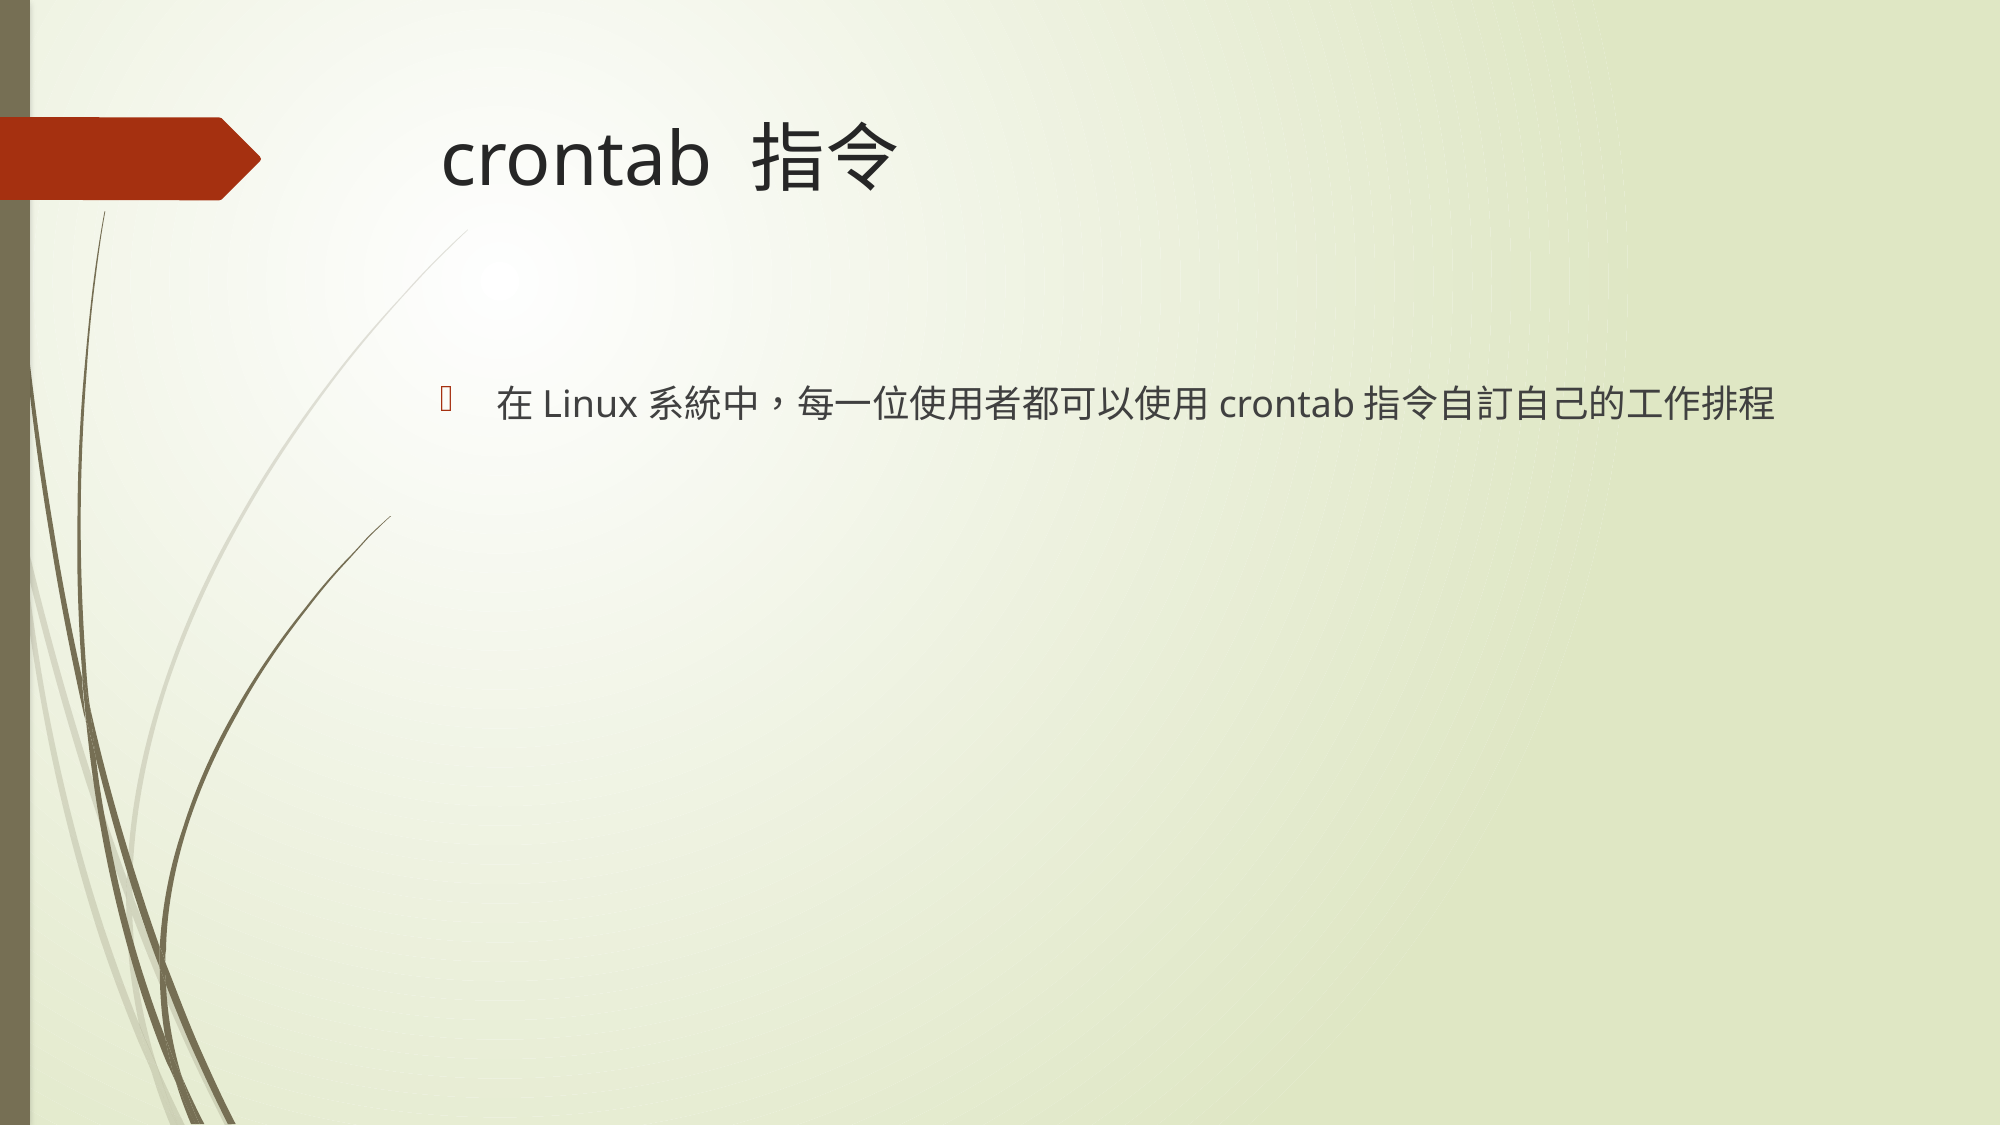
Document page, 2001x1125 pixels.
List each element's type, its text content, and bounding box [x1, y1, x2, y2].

title crontab 指令 [425, 102, 1888, 313]
list 在Linux系統中，每一位使用者都可以使用crontab指令自訂自己的工作排程 [424, 350, 1888, 970]
